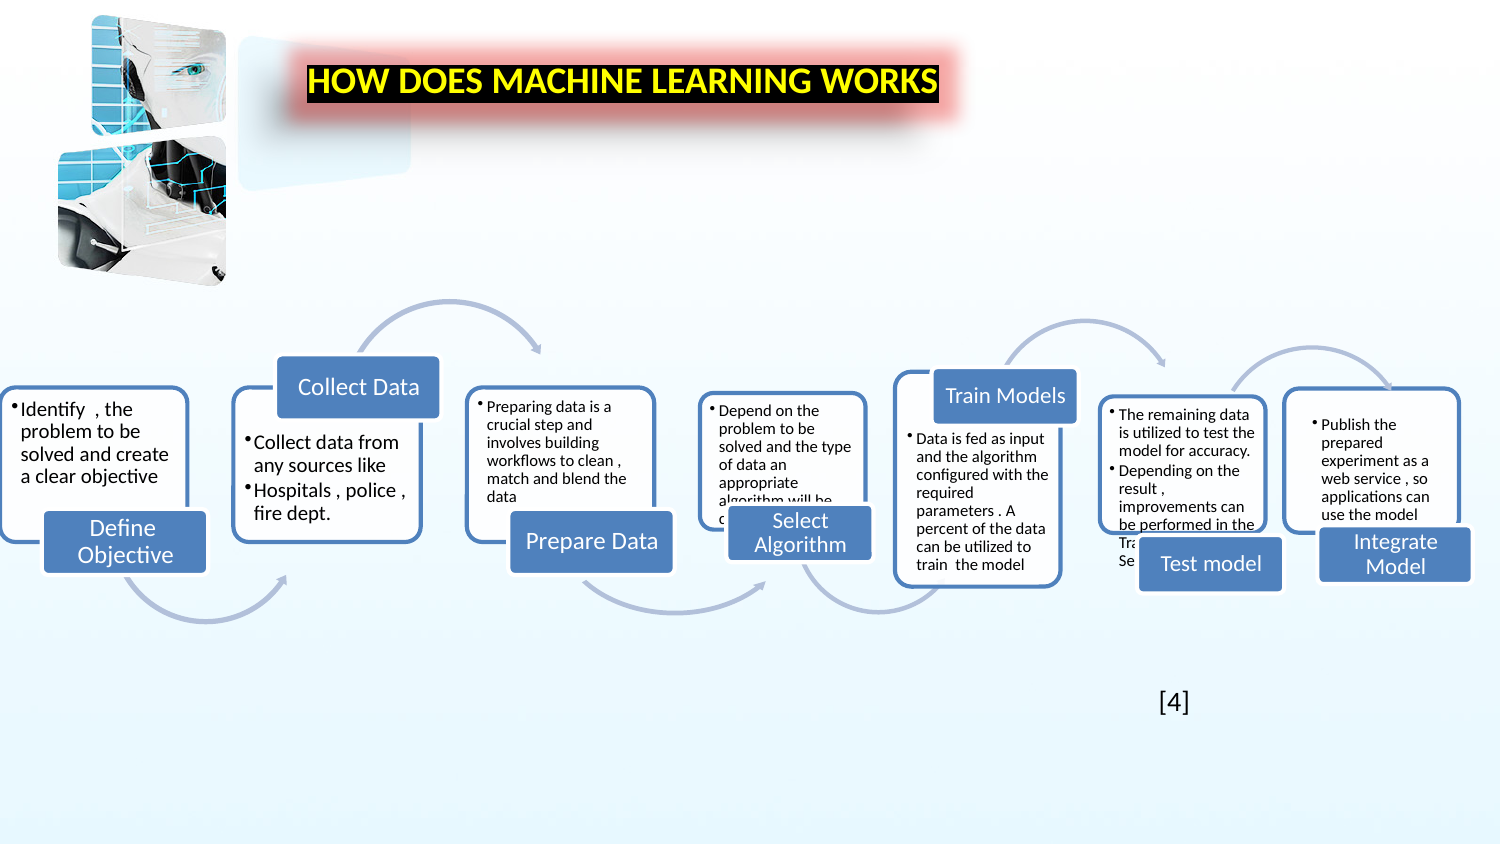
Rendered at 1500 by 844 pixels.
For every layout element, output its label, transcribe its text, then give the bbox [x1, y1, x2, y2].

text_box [0, 252, 676, 677]
text_box [4] [1143, 676, 1237, 725]
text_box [1278, 267, 1473, 619]
text_box HOW DOES MACHINE LEARNING WORKS [292, 48, 1157, 109]
picture [0, 0, 1500, 844]
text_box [688, 267, 1285, 662]
